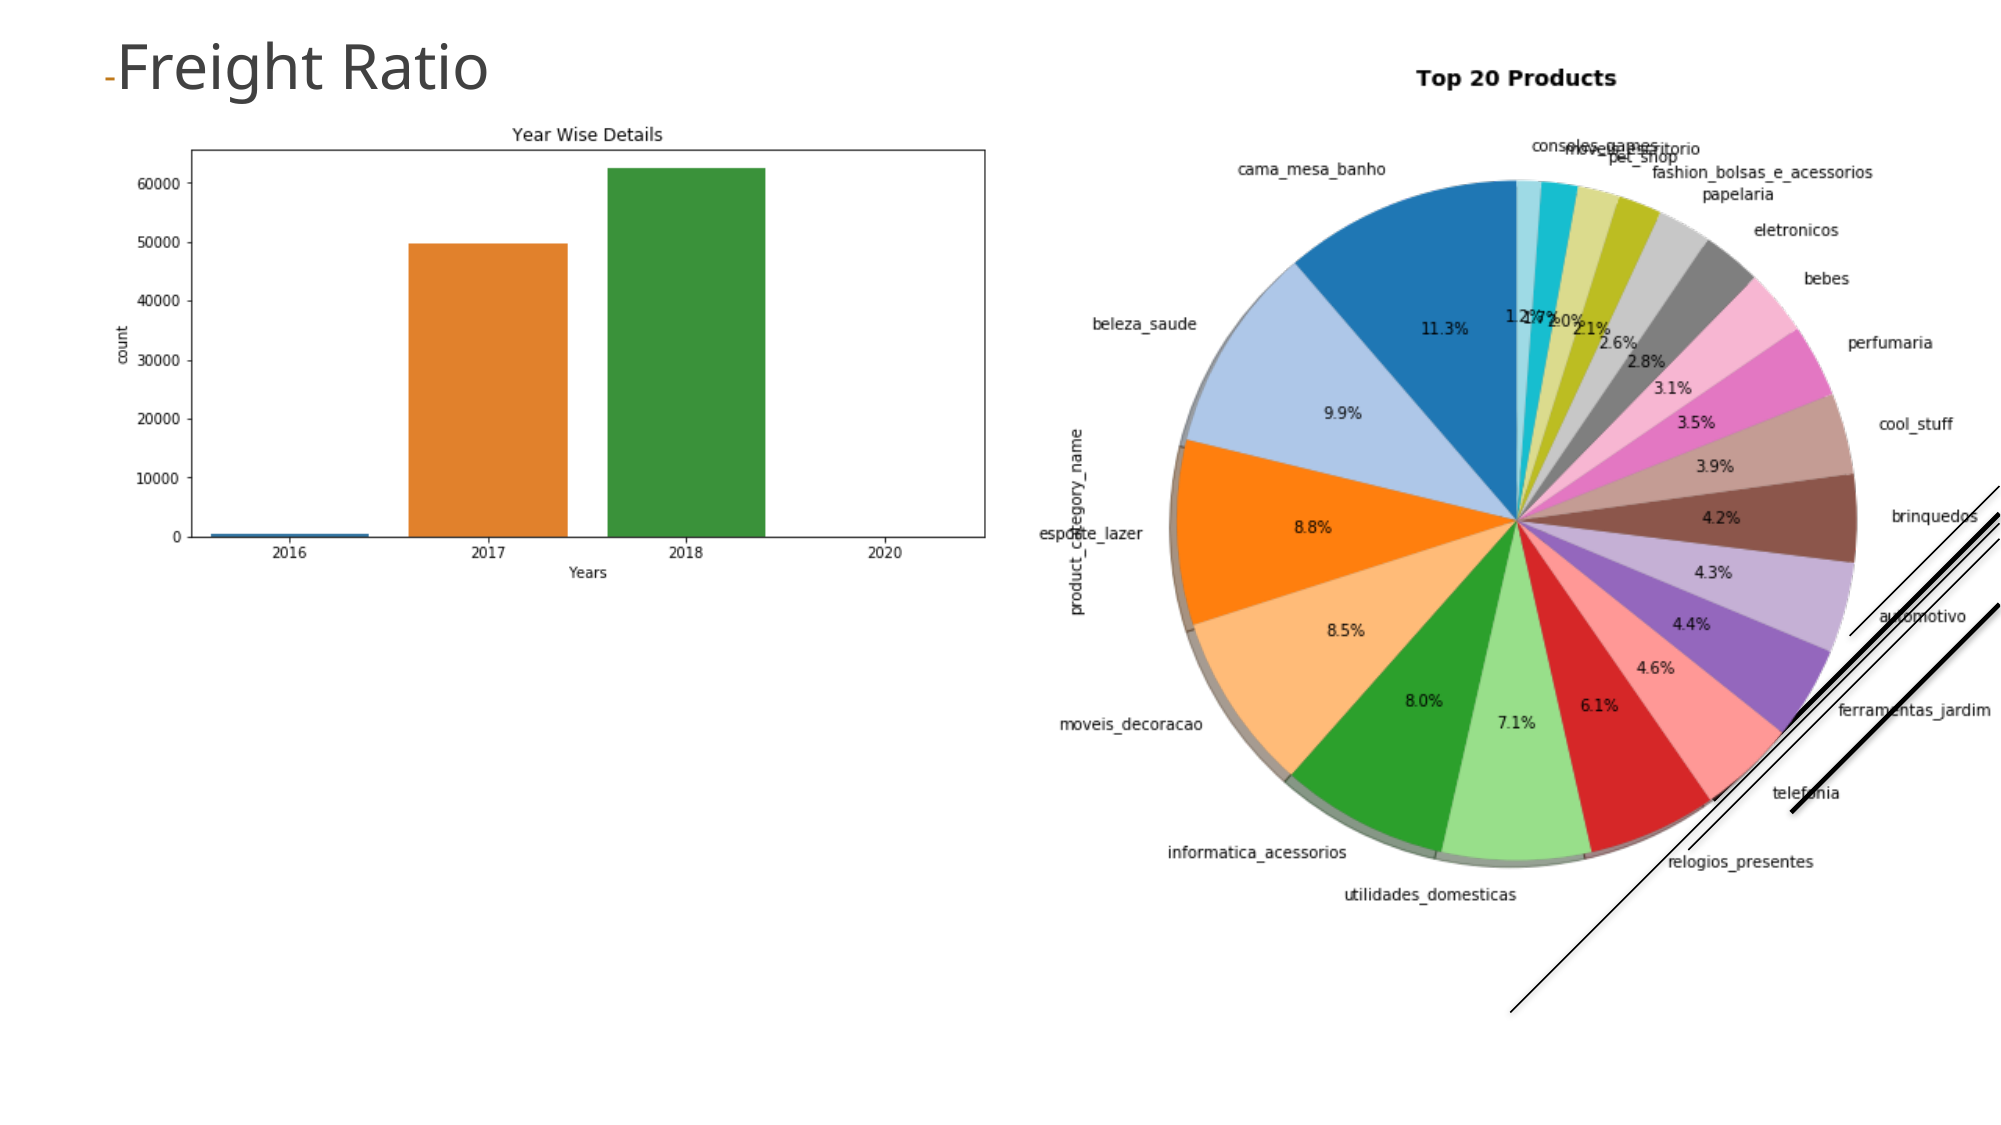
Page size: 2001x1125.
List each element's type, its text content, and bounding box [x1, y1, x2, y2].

picture [105, 117, 993, 591]
text_box -Freight Ratio [104, 28, 695, 103]
picture [1027, 58, 2000, 957]
